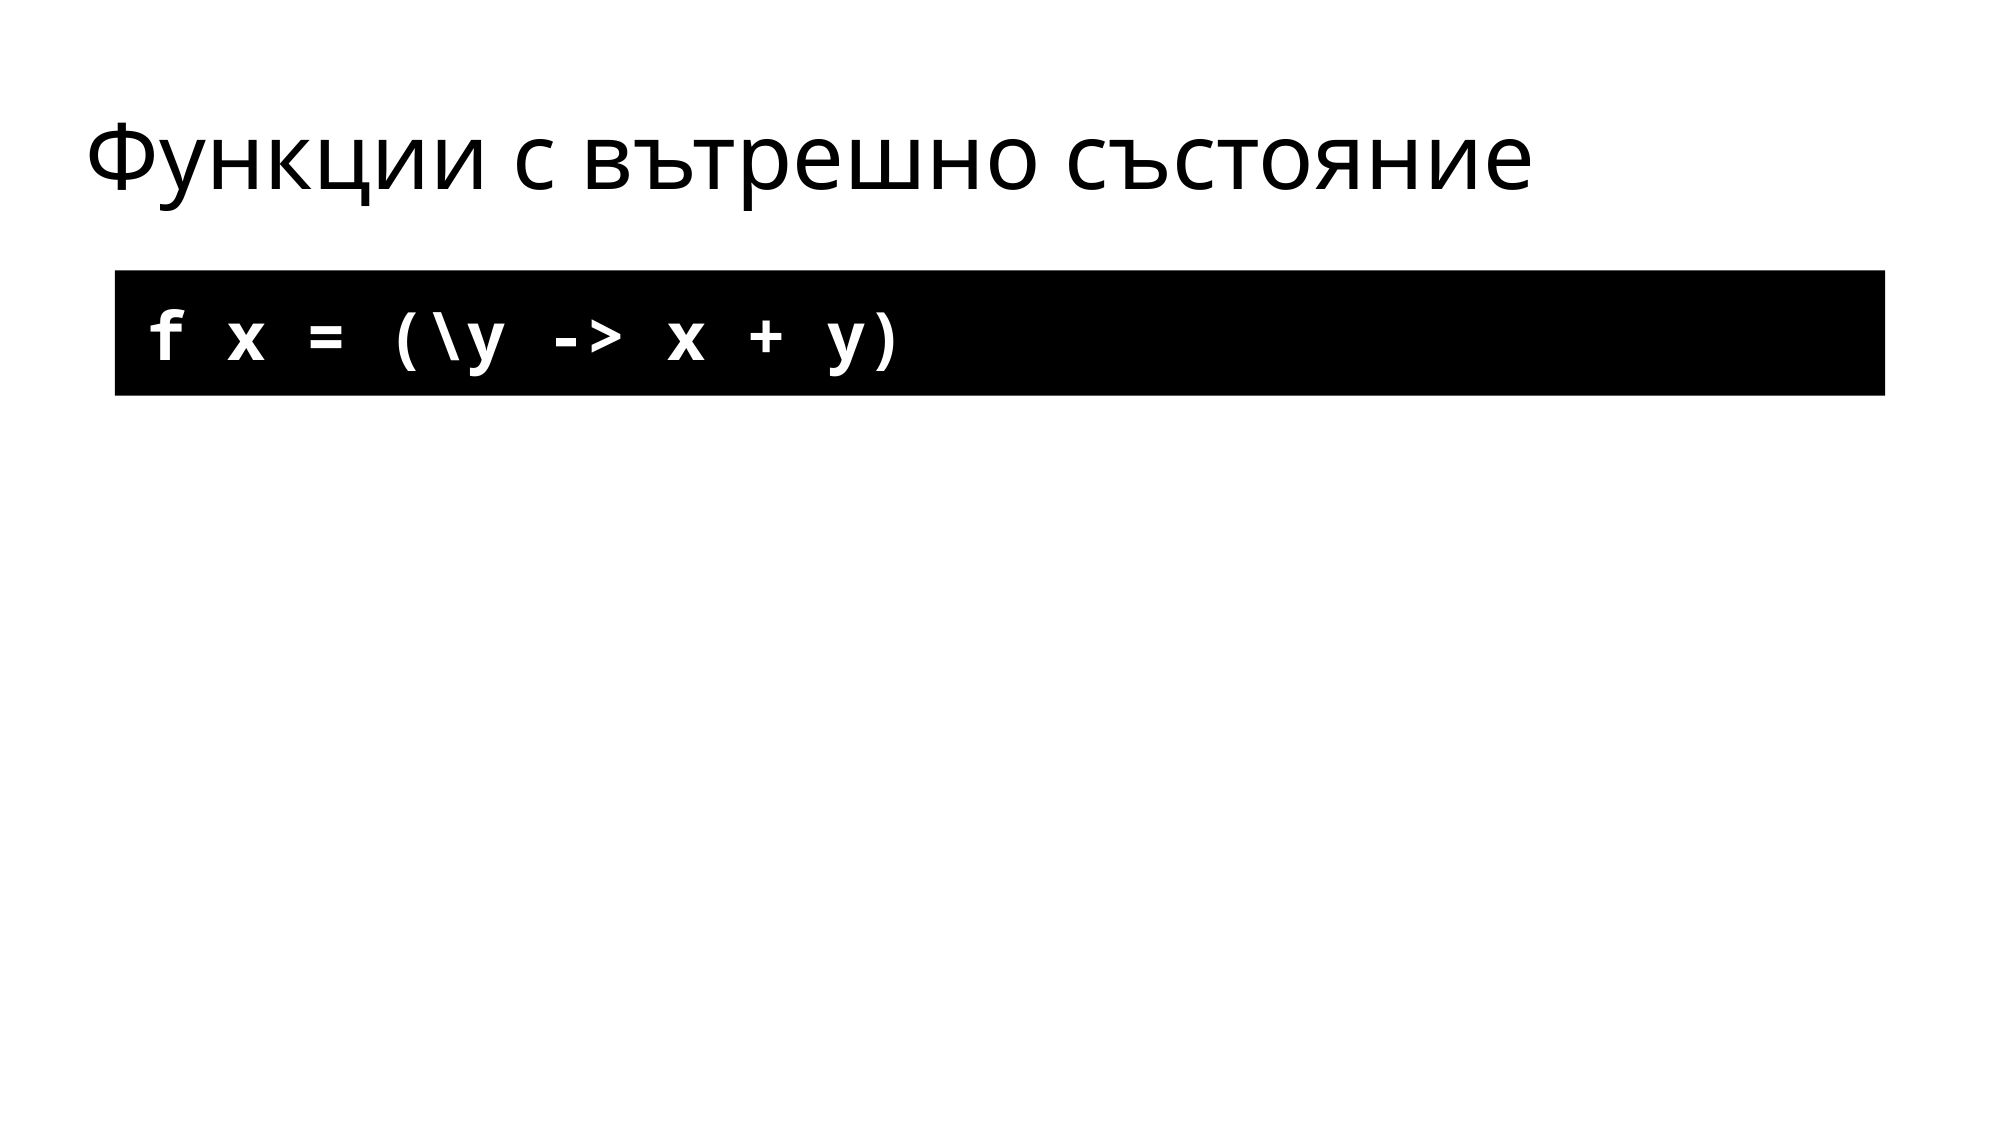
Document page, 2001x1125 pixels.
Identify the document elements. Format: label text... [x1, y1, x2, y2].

text_box f x = (\y -> x + y) [114, 270, 1886, 396]
title Функции с вътрешно състояние [68, 97, 1932, 223]
